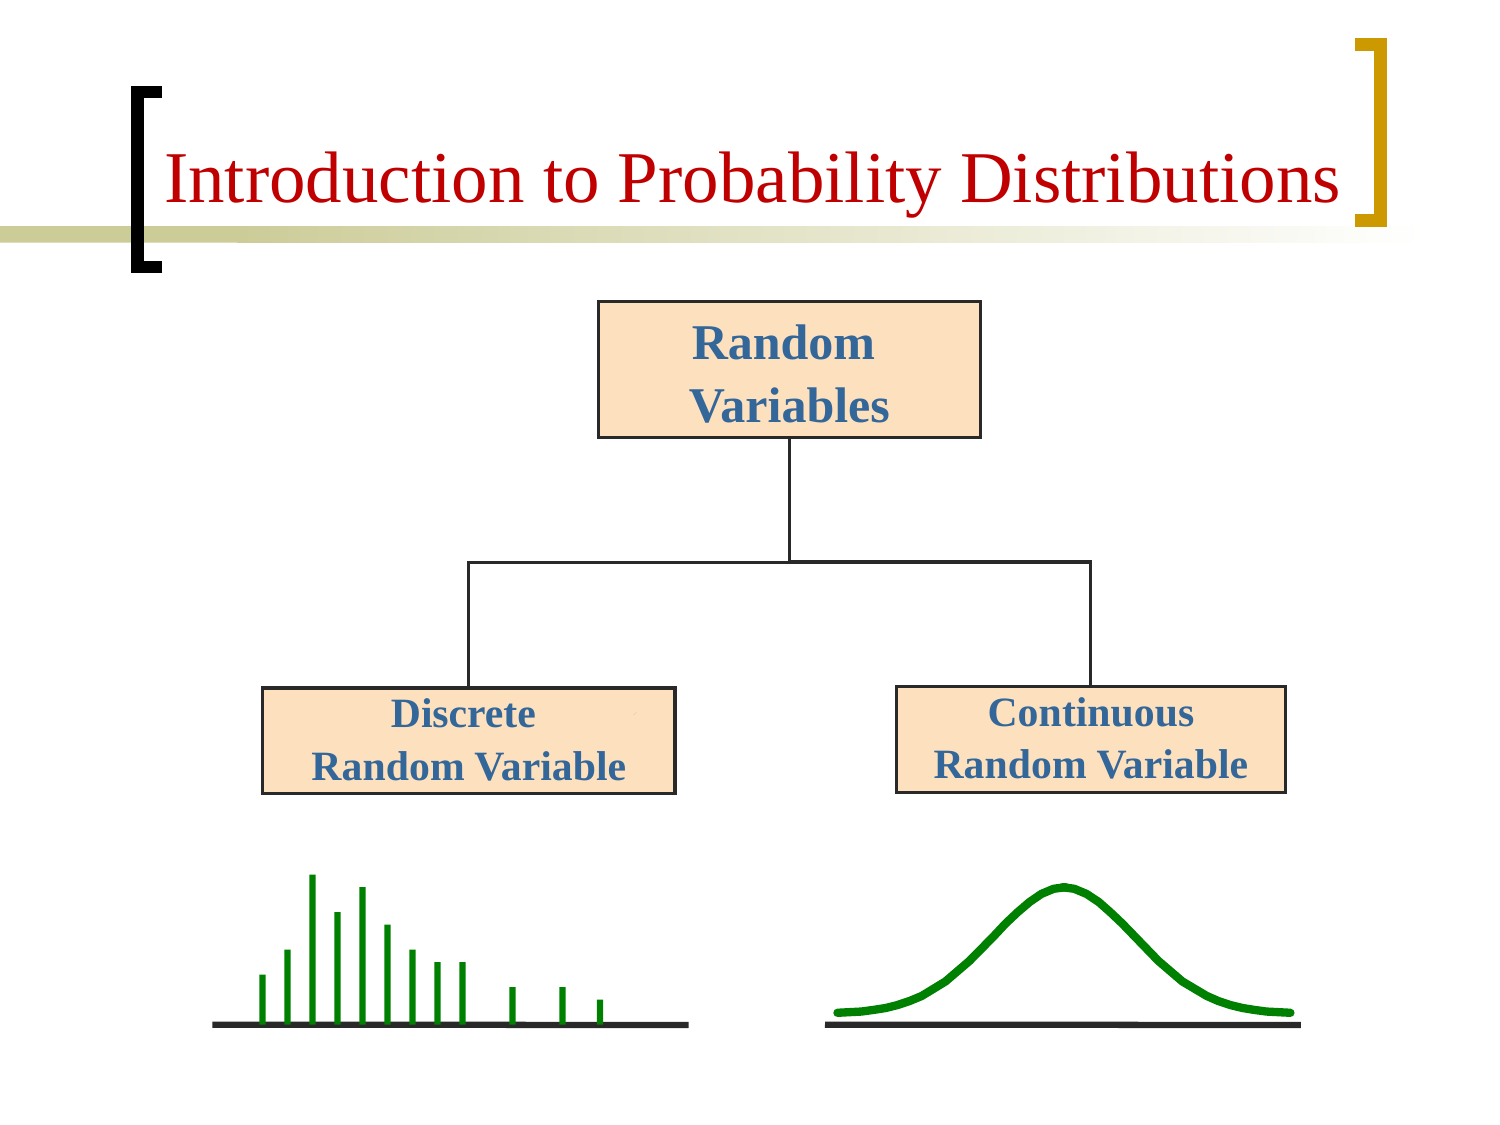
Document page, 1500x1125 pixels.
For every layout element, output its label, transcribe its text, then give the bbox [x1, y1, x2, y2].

text_box Discrete Random Variable [262, 687, 675, 794]
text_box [507, 401, 751, 724]
text_box Continuous Random Variable [896, 686, 1286, 793]
text_box Random Variables [598, 301, 981, 438]
text_box [1065, 887, 1291, 1013]
text_box [837, 887, 1066, 1013]
title Introduction to Probability Distributions [149, 37, 1500, 225]
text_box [819, 411, 1062, 714]
